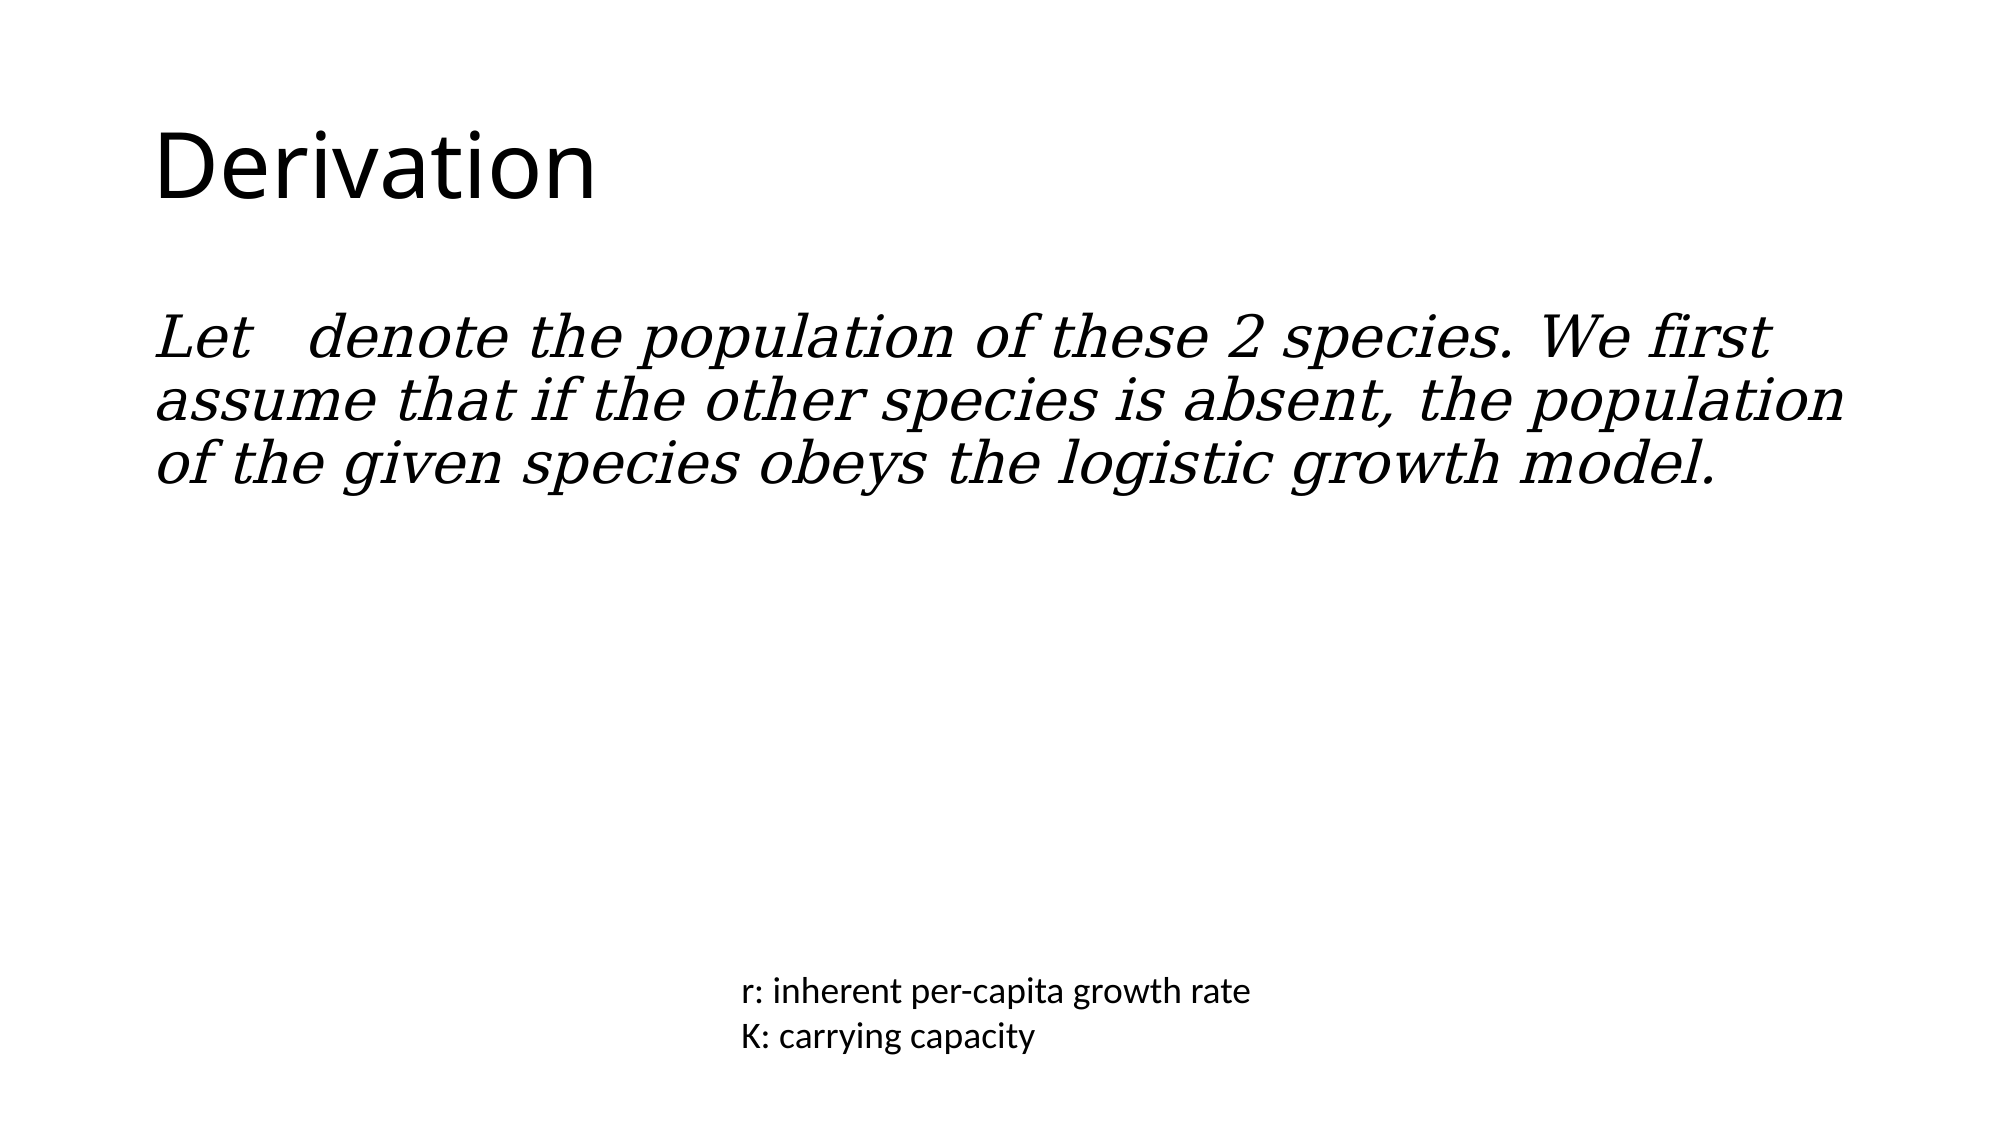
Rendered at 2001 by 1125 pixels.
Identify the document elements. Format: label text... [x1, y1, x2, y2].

text_box r: inherent per-capita growth rate K: carrying capacity [726, 958, 1314, 1064]
title Derivation [137, 59, 1863, 278]
